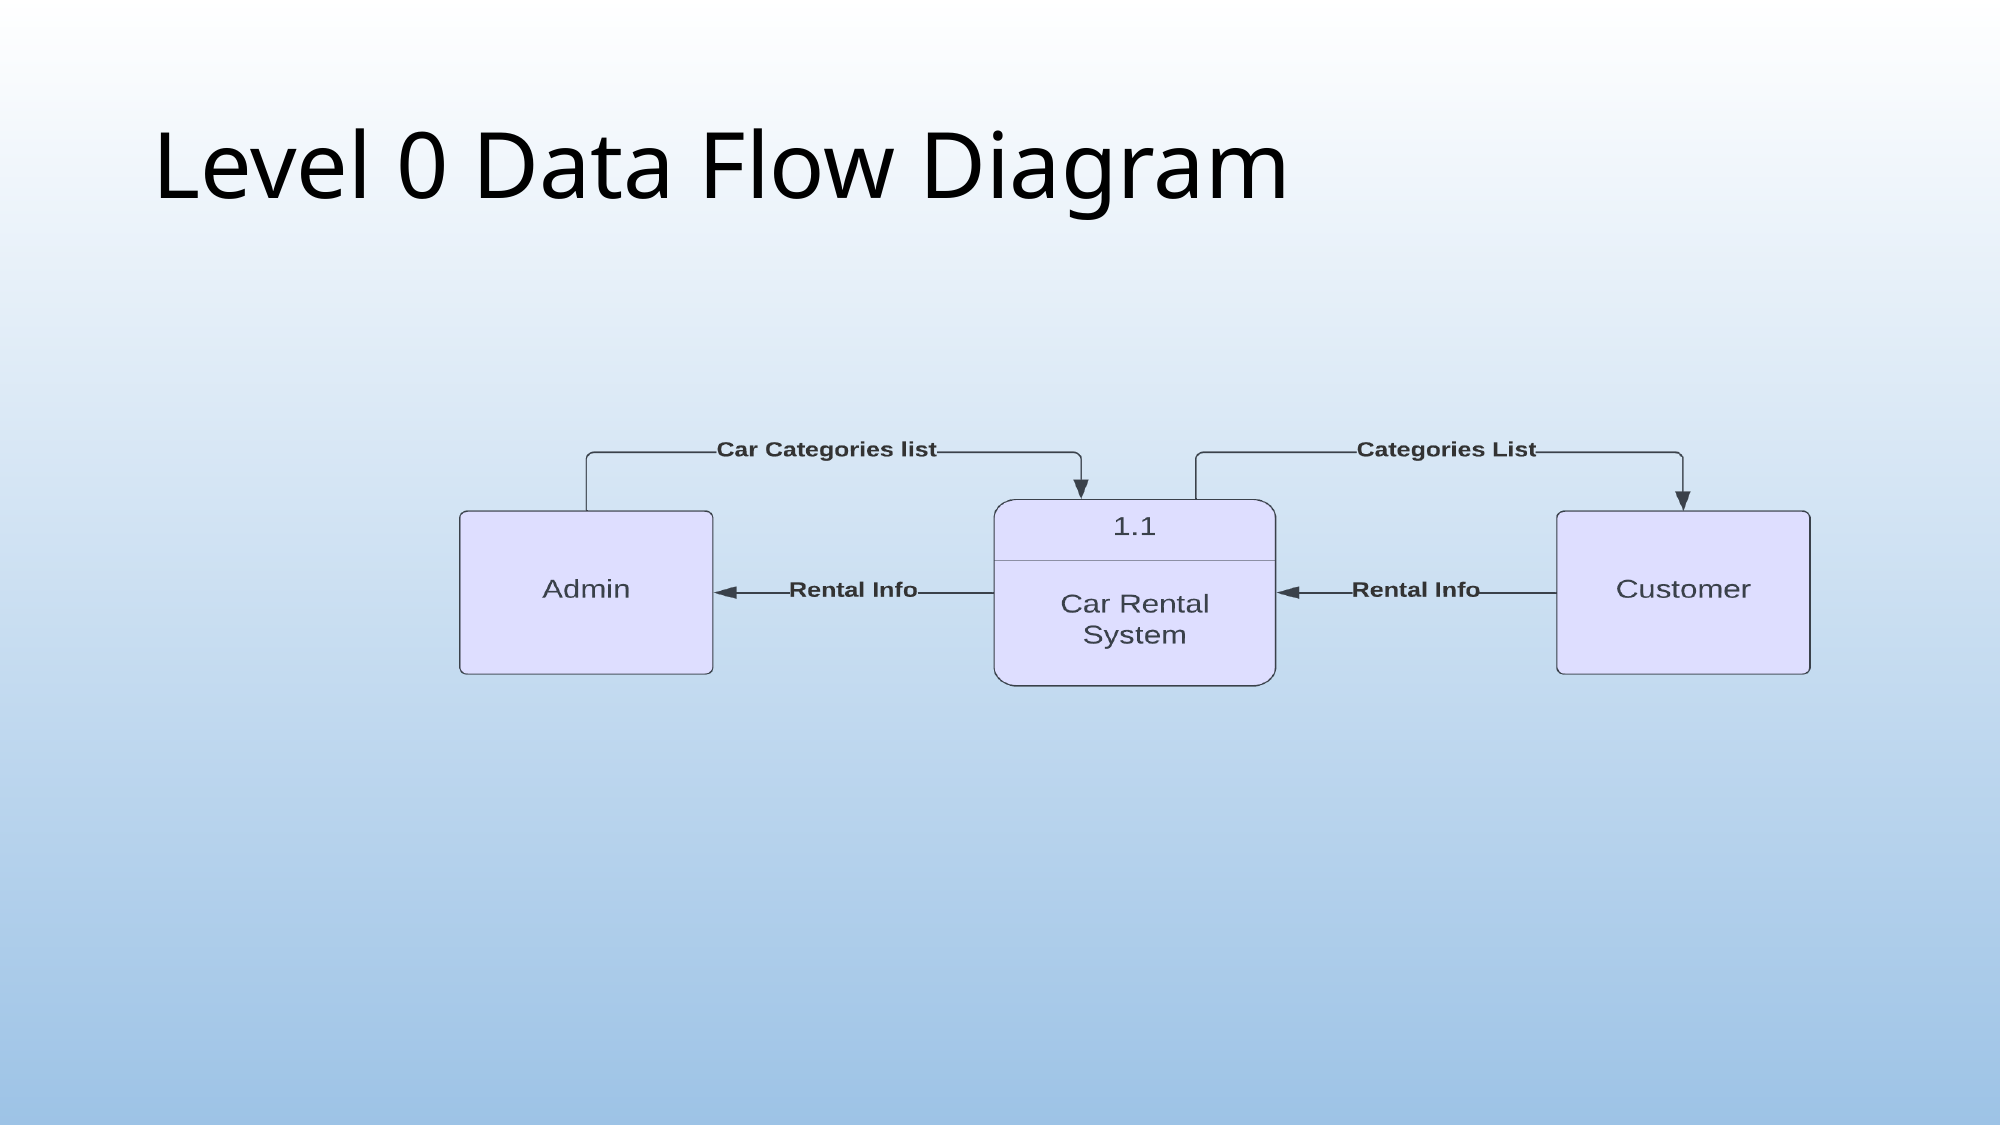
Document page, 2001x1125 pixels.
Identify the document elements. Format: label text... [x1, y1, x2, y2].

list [403, 393, 1866, 732]
title Level 0 Data Flow Diagram [137, 59, 1863, 278]
